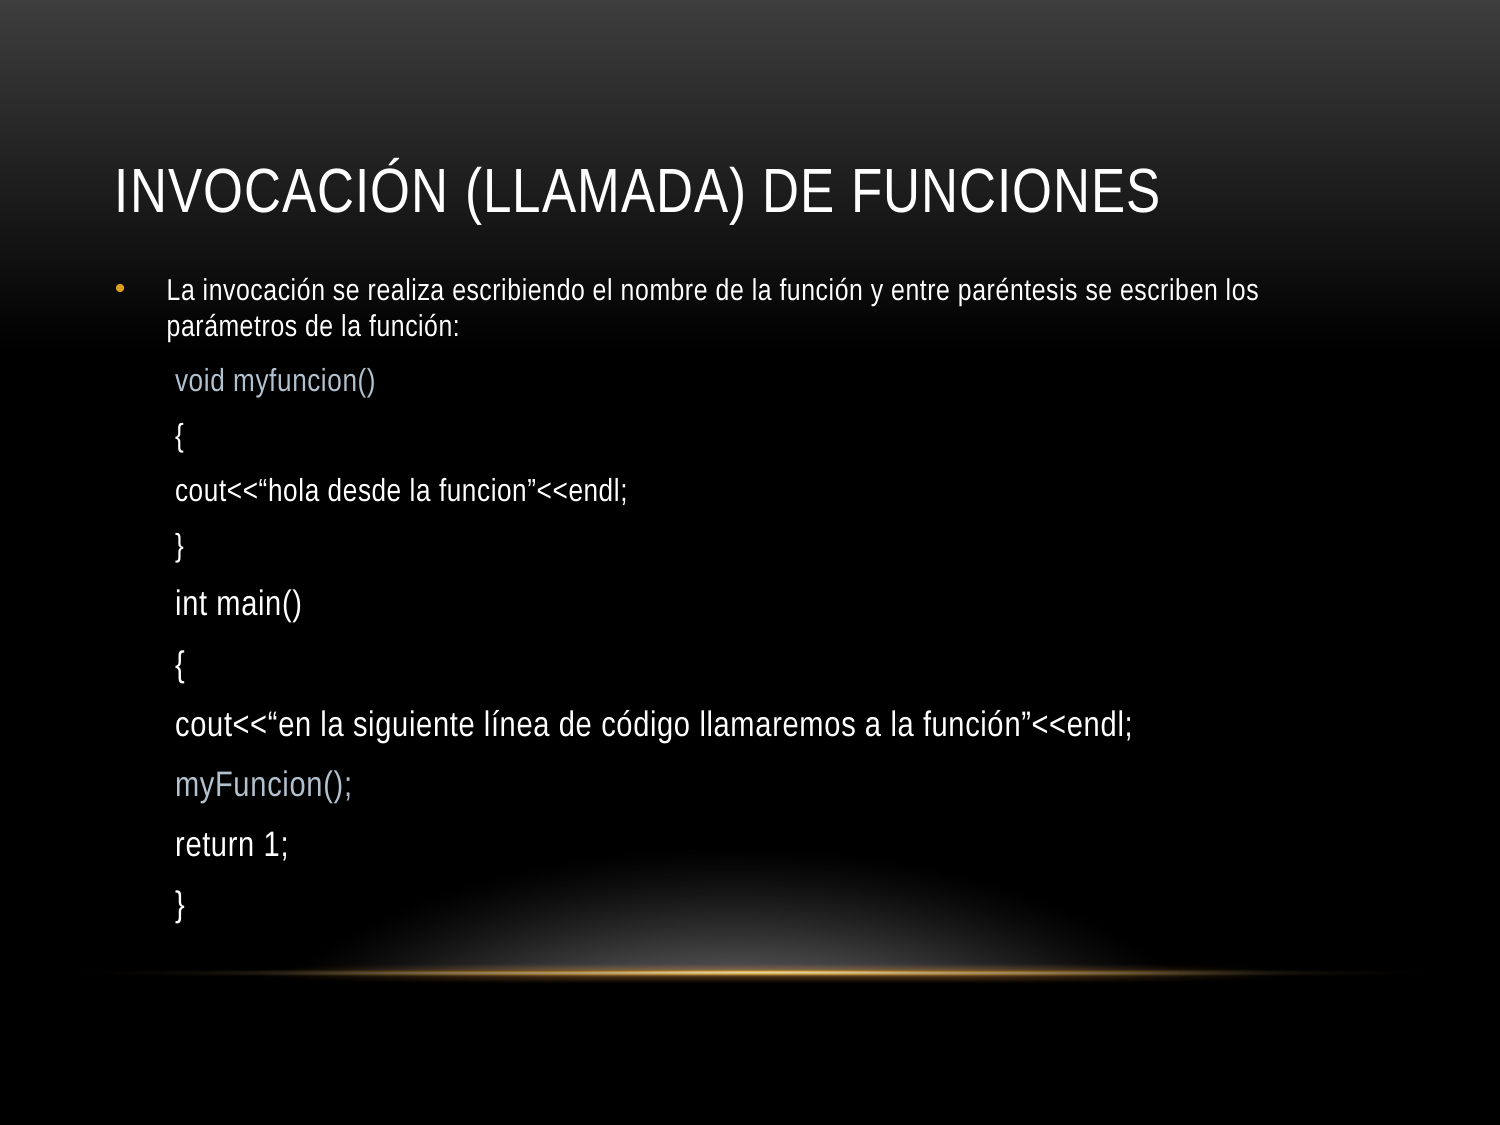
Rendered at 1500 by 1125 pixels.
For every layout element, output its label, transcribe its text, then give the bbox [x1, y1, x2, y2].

picture [0, 0, 1500, 1125]
title Invocación (Llamada) de funciones [99, 45, 1400, 233]
list La invocación se realiza escribiendo el nombre de la función y entre paréntesis se escriben los parámetros de la función: void myfuncion() { cout<<“hola desde la funcion”<<endl; } int main() { cout<<“en la siguiente línea de código llamaremos a la función”<<endl; myFuncion(); return 1; } [99, 262, 1400, 938]
